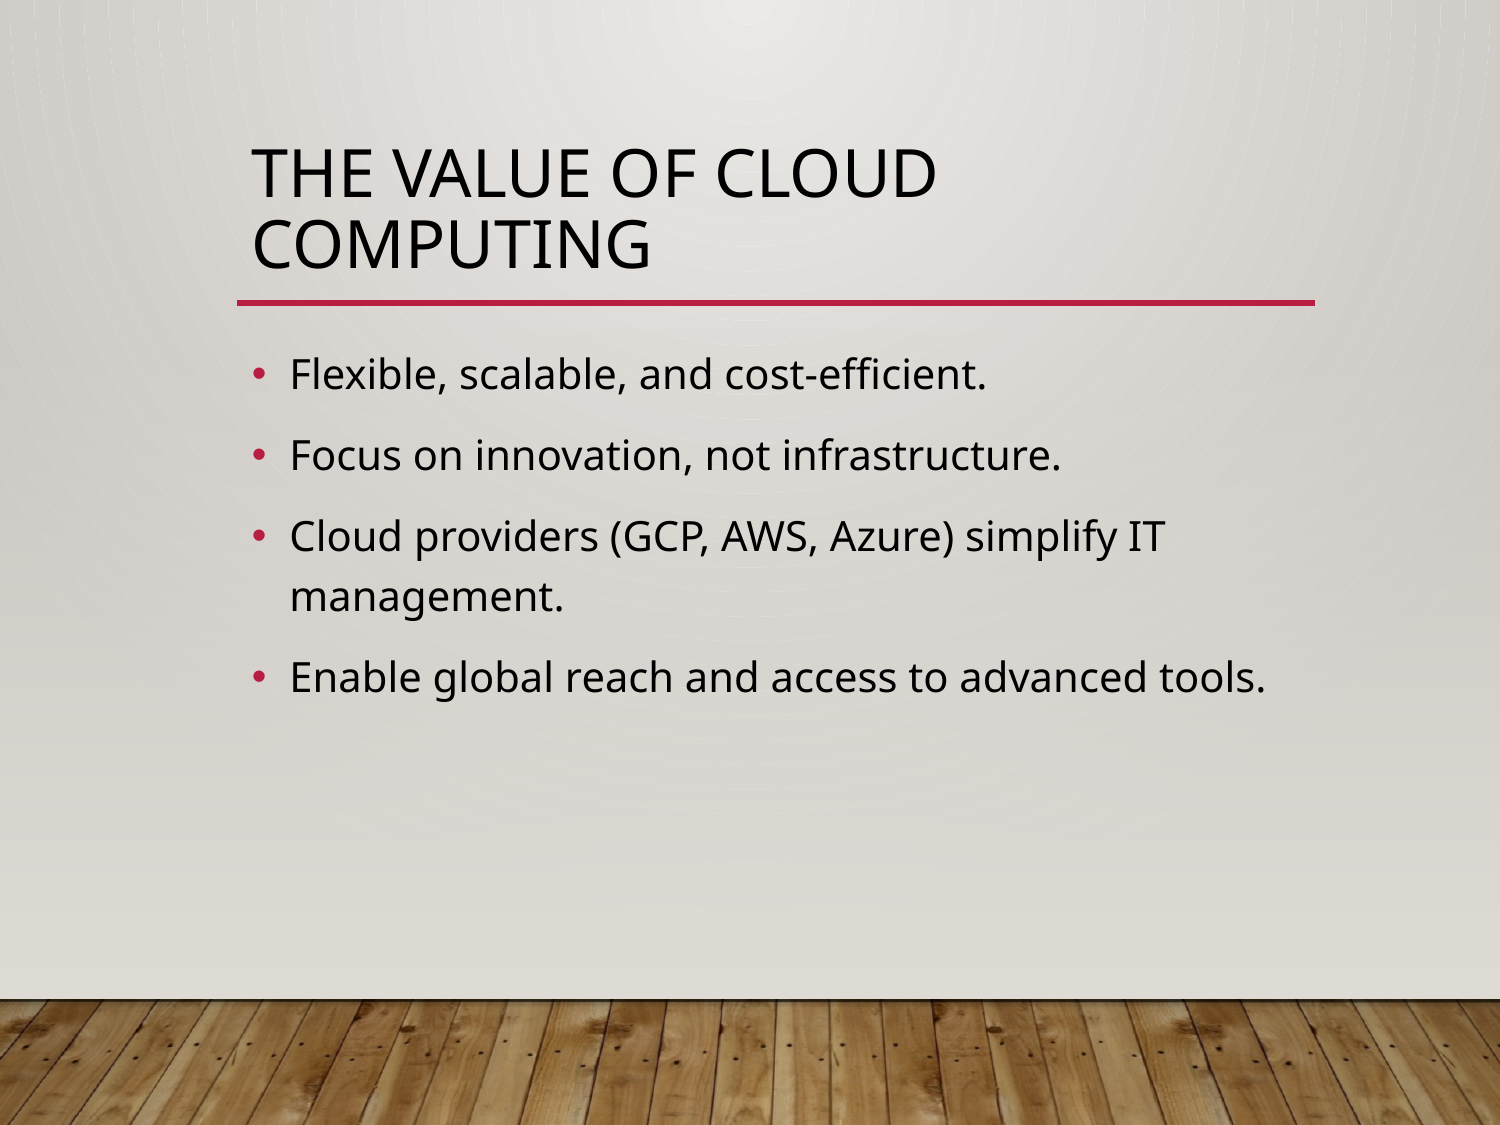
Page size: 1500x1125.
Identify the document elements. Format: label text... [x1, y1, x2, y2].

list Flexible, scalable, and cost-efficient. Focus on innovation, not infrastructure. Cloud providers (GCP, AWS, Azure) simplify IT management. Enable global reach and access to advanced tools. [236, 330, 1315, 897]
picture [0, 999, 1500, 1125]
title The Value of Cloud Computing [236, 131, 1315, 305]
